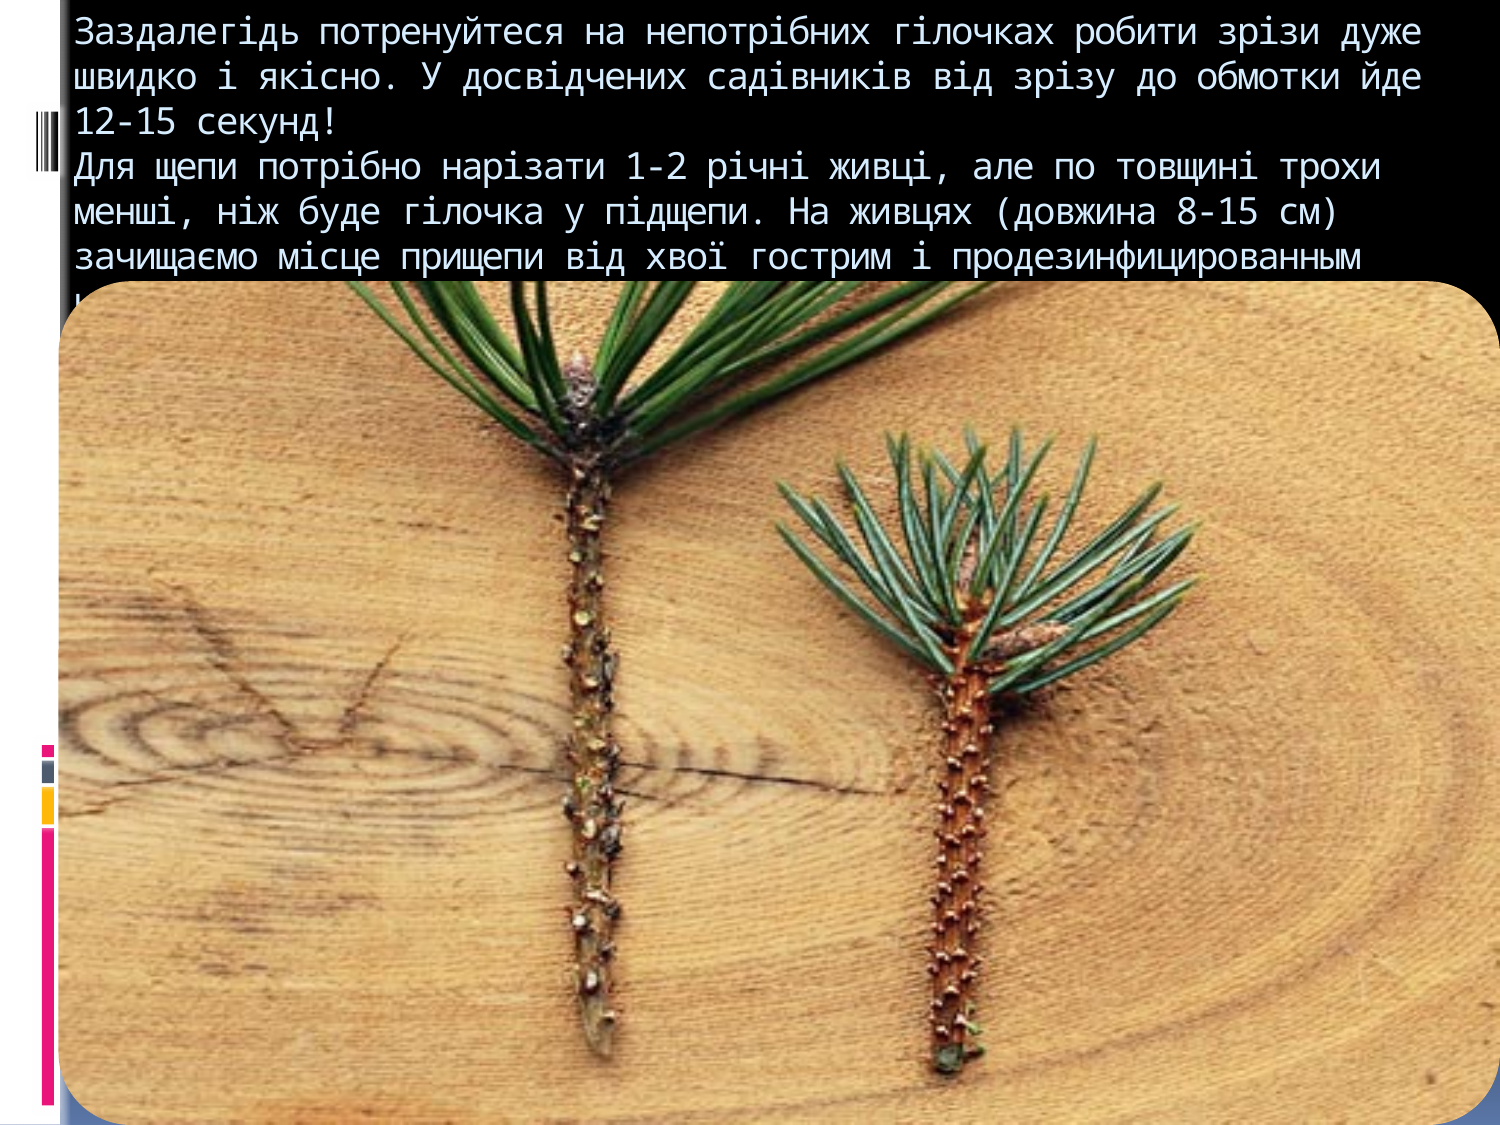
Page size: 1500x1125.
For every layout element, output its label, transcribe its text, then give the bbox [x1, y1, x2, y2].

picture [58, 280, 1500, 1125]
title Заздалегідь потренуйтеся на непотрібних гілочках робити зрізи дуже швидко і якісно. У досвідчених садівників від зрізу до обмотки йде 12-15 секунд! Для щепи потрібно нарізати 1-2 річні живці, але по товщині трохи менші, ніж буде гілочка у підщепи. На живцях (довжина 8-15 см) зачищаємо місце прищепи від хвої гострим і продезинфицированным ножем. Залишаємо хвою на маківці черешка, то є зовсім небагато, щоб менше випаровувалося вологи. [58, 0, 1500, 271]
